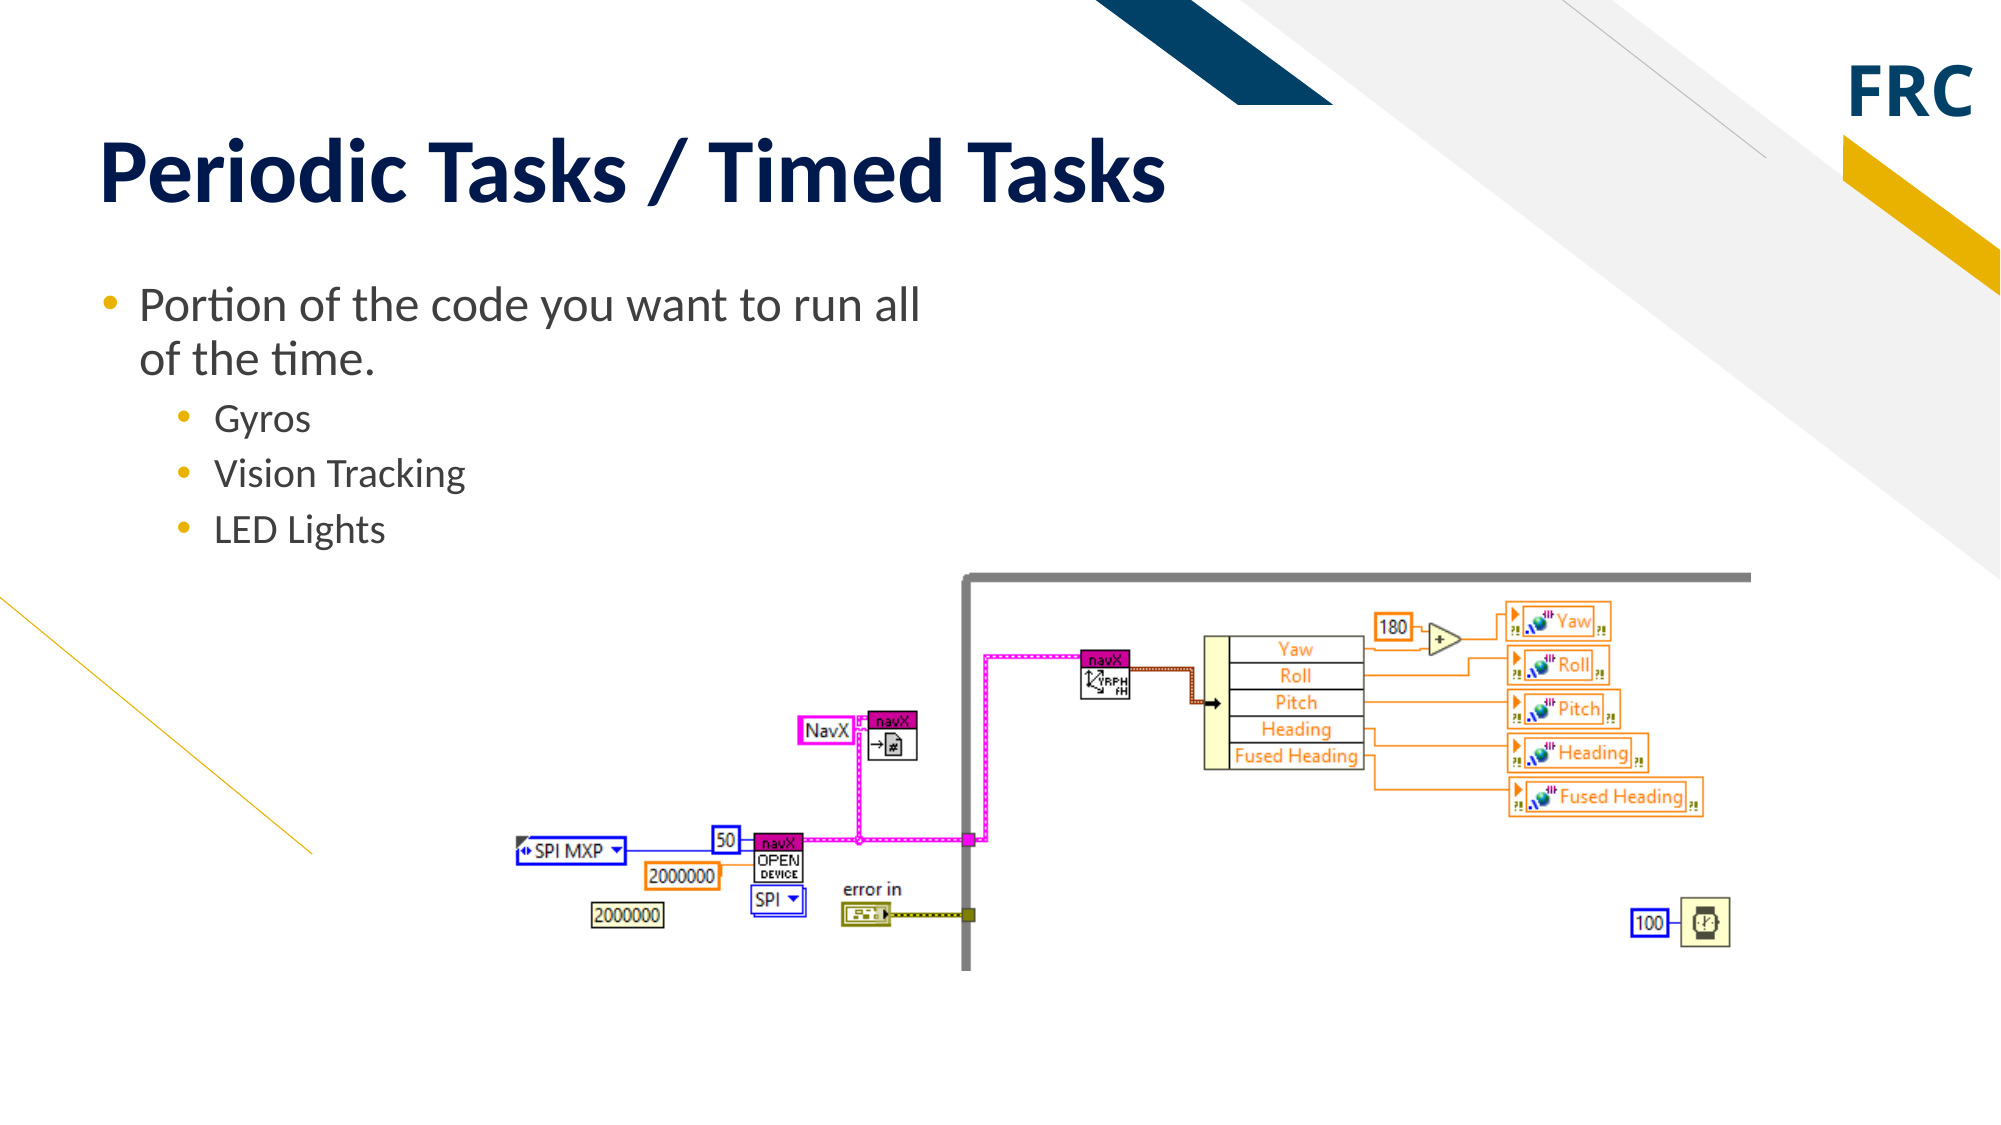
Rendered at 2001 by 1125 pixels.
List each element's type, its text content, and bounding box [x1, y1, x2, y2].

list Portion of the code you want to run all of the time. Gyros Vision Tracking LED Lights [86, 270, 937, 1014]
title Periodic Tasks / Timed Tasks [85, 34, 1453, 223]
picture [460, 537, 1752, 971]
